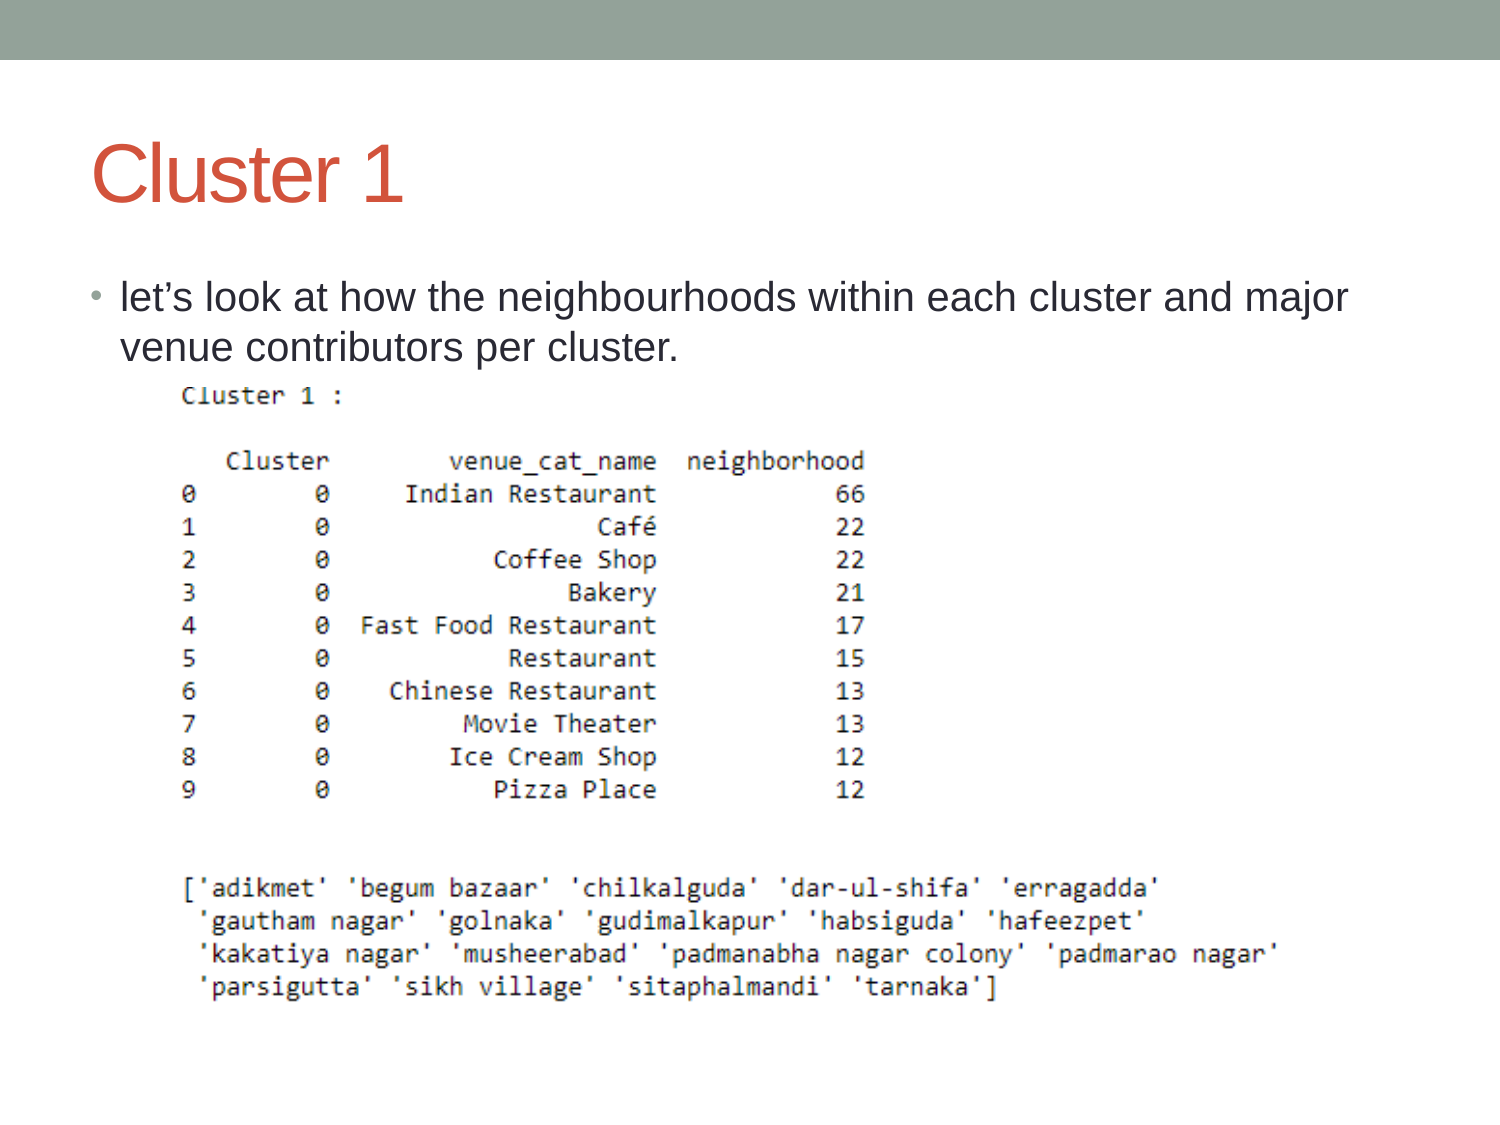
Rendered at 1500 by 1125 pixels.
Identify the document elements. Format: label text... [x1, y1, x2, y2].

list let’s look at how the neighbourhoods within each cluster and major venue contributors per cluster. [75, 262, 1425, 1063]
title Cluster 1 [75, 87, 1425, 250]
picture [162, 387, 1295, 1013]
